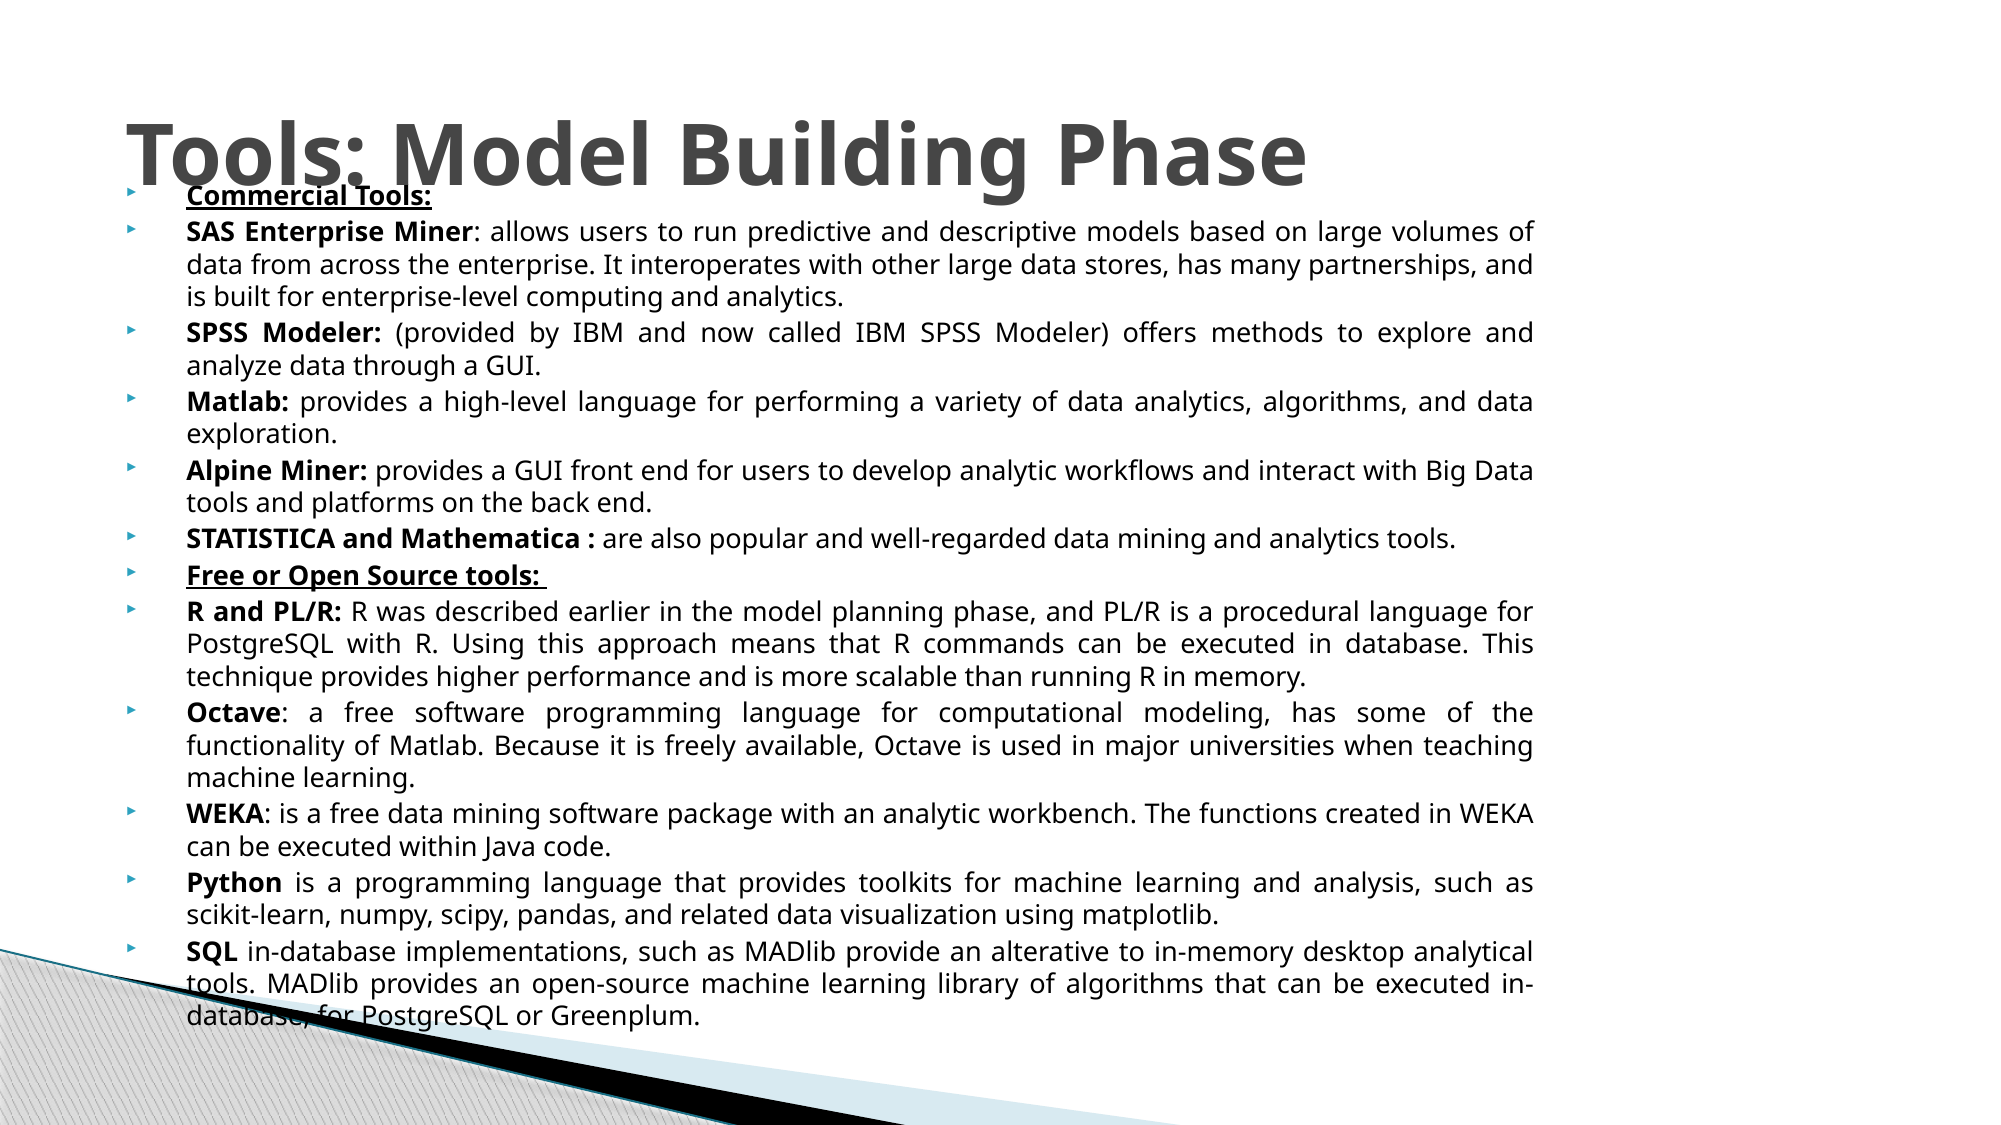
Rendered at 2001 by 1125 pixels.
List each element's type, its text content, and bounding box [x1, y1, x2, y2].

title Tools: Model Building Phase [111, 42, 1522, 260]
list Commercial Tools: SAS Enterprise Miner: allows users to run predictive and descriptive models based on large volumes of data from across the enterprise. It interoperates with other large data stores, has many partnerships, and is built for enterprise-level computing and analytics. SPSS Modeler: (provided by IBM and now called IBM SPSS Modeler) offers methods to explore and analyze data through a GUI. Matlab: provides a high-level language for performing a variety of data analytics, algorithms, and data exploration. Alpine Miner: provides a GUI front end for users to develop analytic workflows and interact with Big Data tools and platforms on the back end. STATISTICA and Mathematica : are also popular and well-regarded data mining and analytics tools. Free or Open Source tools: R and PL/R: R was described earlier in the model planning phase, and PL/R is a procedural language for PostgreSQL with R. Using this approach means that R commands can be executed in database. This technique provides higher performance and is more scalable than running R in memory. Octave: a free software programming language for computational modeling, has some of the functionality of Matlab. Because it is freely available, Octave is used in major universities when teaching machine learning. WEKA: is a free data mining software package with an analytic workbench. The functions created in WEKA can be executed within Java code. Python is a programming language that provides toolkits for machine learning and analysis, such as scikit-learn, numpy, scipy, pandas, and related data visualization using matplotlib. SQL in-database implementations, such as MADlib provide an alterative to in-memory desktop analytical tools. MADlib provides an open-source machine learning library of algorithms that can be executed in-database, for PostgreSQL or Greenplum. [111, 171, 1549, 1063]
